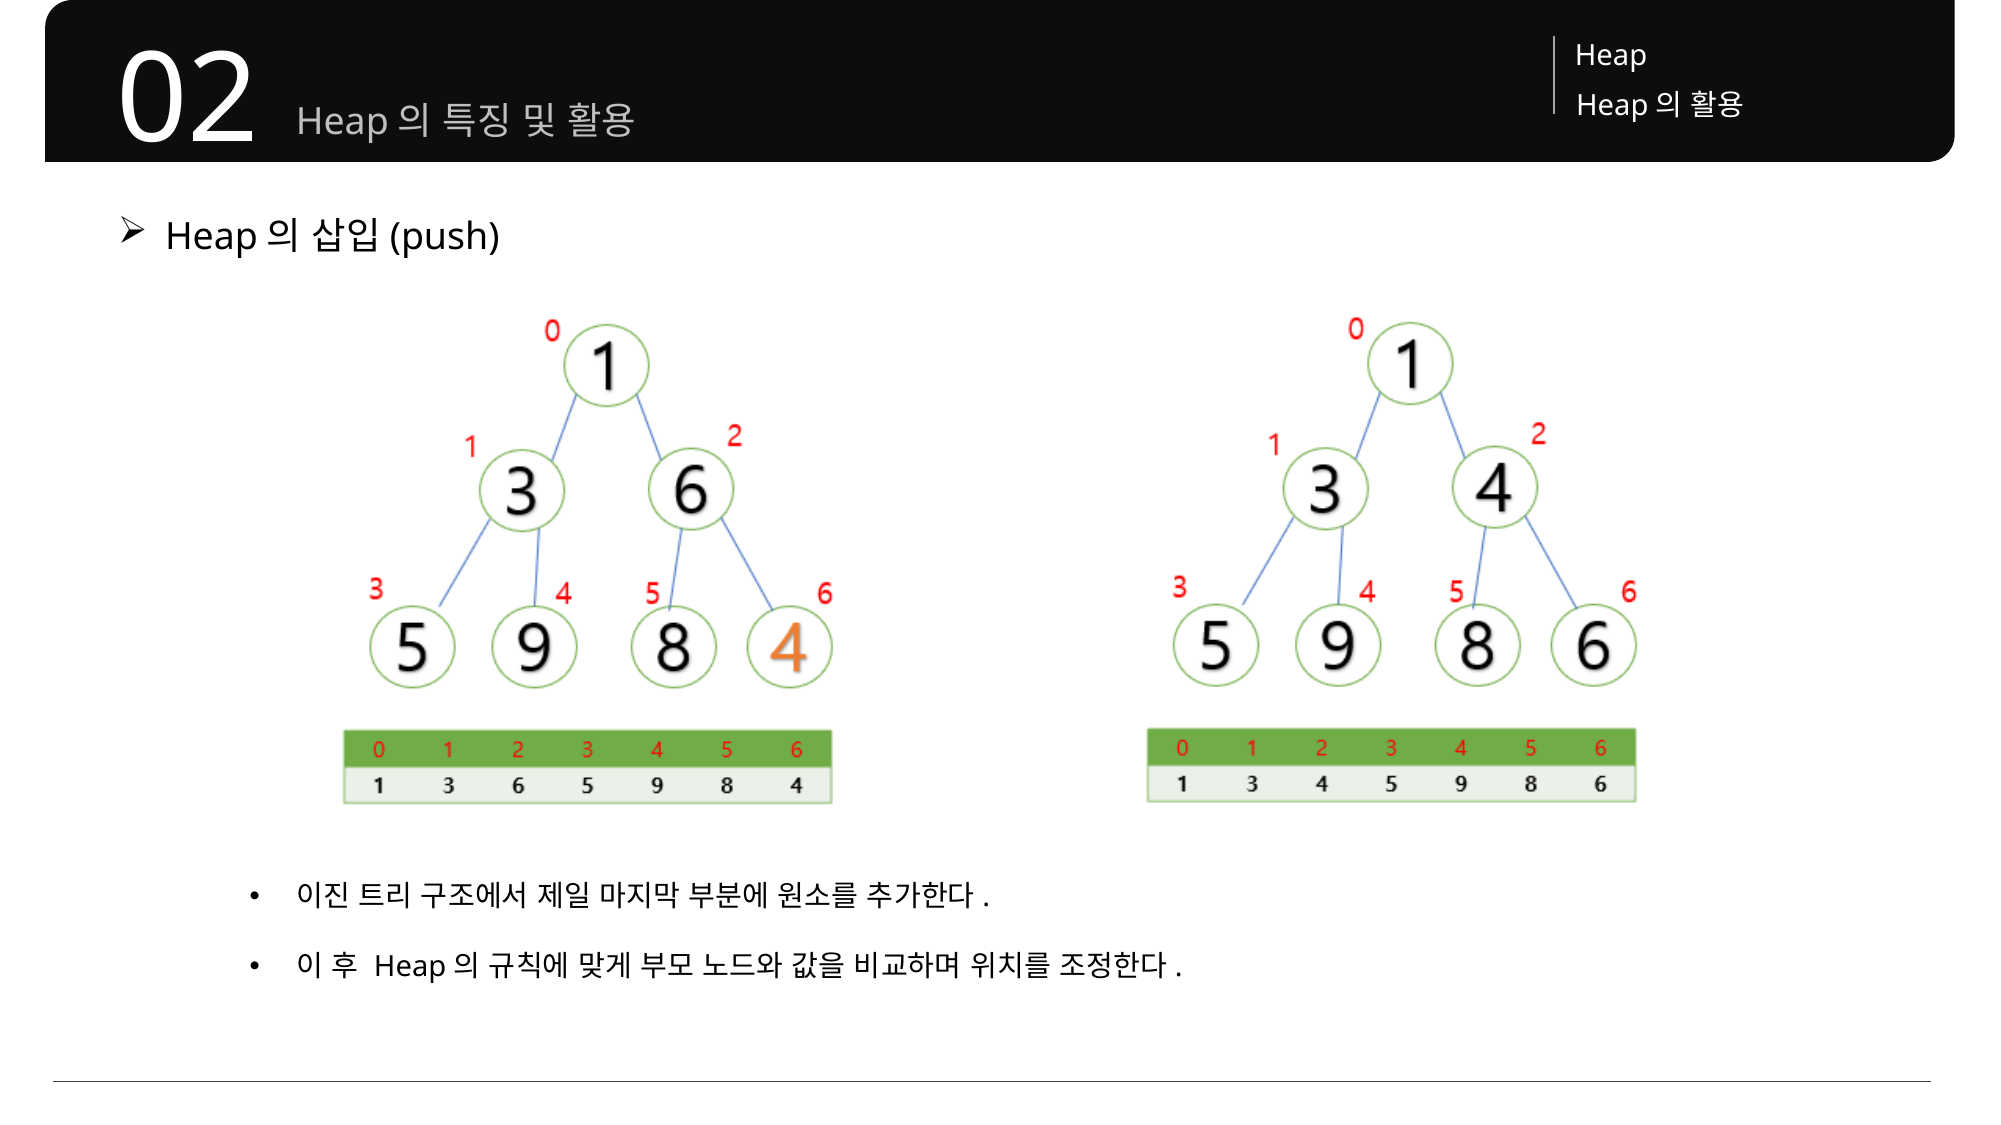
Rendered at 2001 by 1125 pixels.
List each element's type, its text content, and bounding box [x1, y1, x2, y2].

text_box Heap의 삽입(push) [103, 204, 902, 265]
text_box Heap의 특징 및 활용 [281, 89, 652, 150]
picture [304, 290, 891, 845]
text_box 이진 트리 구조에서 제일 마지막 부분에 원소를 추가한다. 이 후 Heap의 규칙에 맞게 부모 노드와 값을 비교하며 위치를 조정한다. [234, 870, 1765, 990]
text_box Heap의 활용 [1561, 79, 1760, 129]
picture [1109, 277, 1703, 845]
text_box Heap [1560, 28, 1663, 79]
text_box 02 [101, 8, 275, 174]
text_box [44, 0, 1956, 164]
